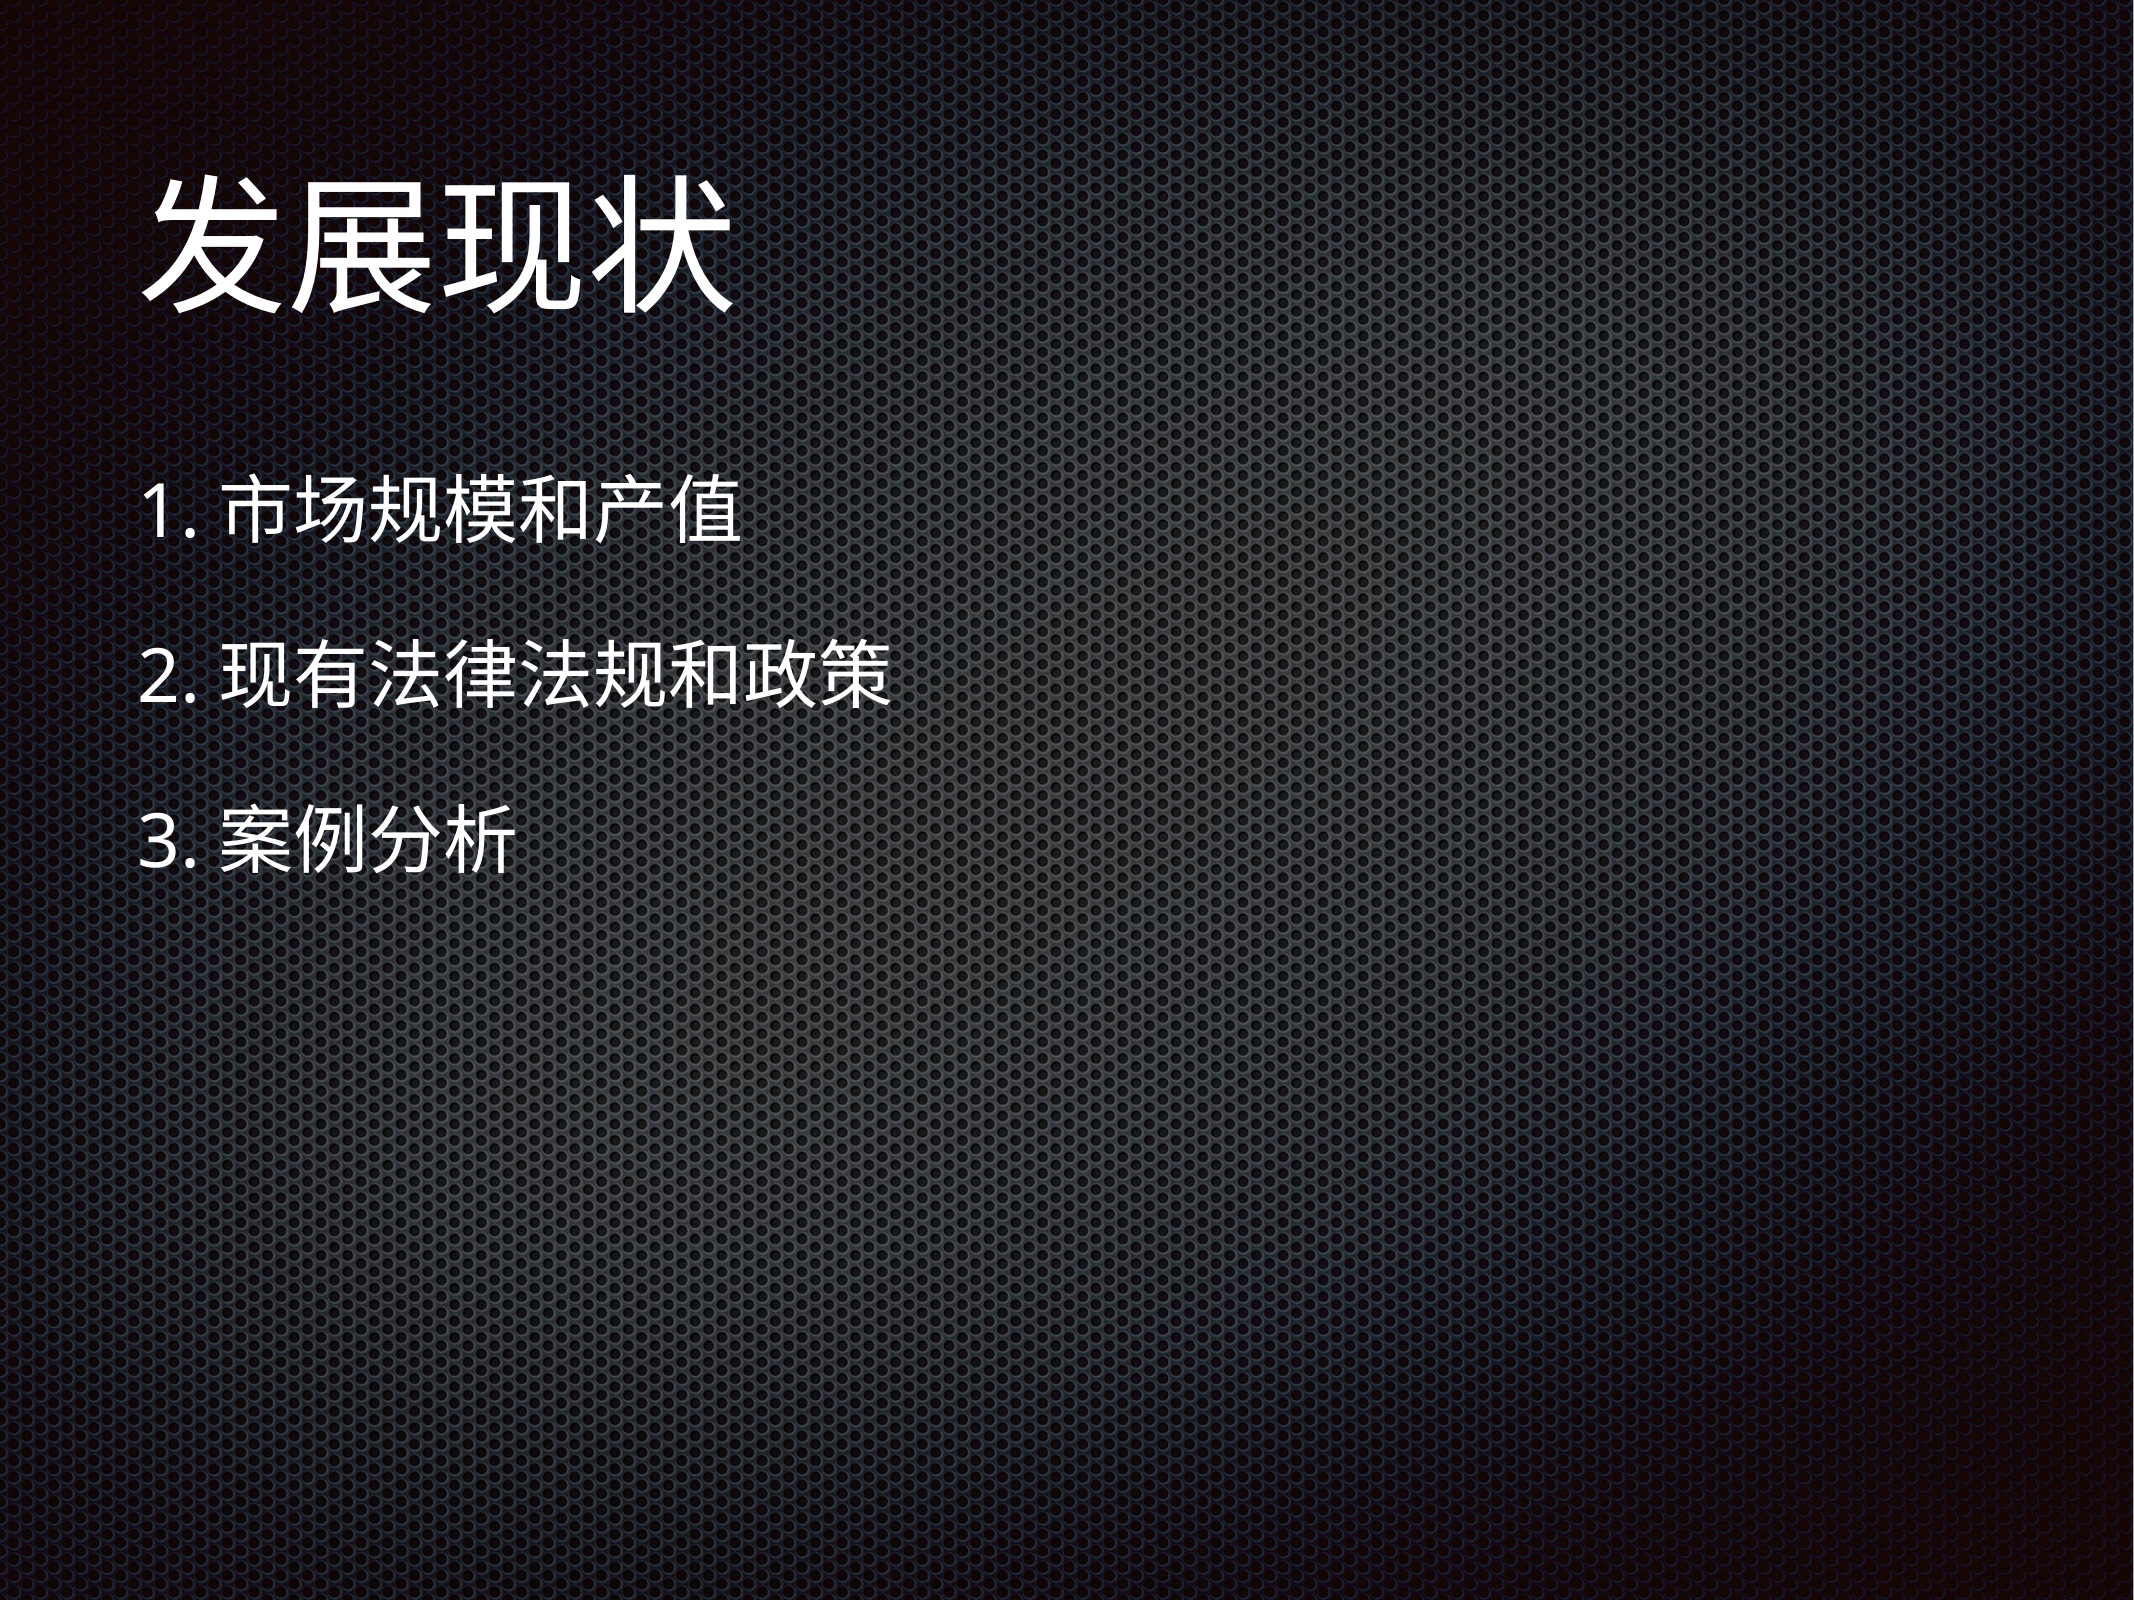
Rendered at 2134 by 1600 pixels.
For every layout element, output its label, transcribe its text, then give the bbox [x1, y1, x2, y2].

picture [0, 0, 2134, 1600]
title 发展现状 [128, 41, 2005, 443]
list 1.市场规模和产值 2.现有法律法规和政策 3.案例分析 [128, 453, 2005, 1393]
